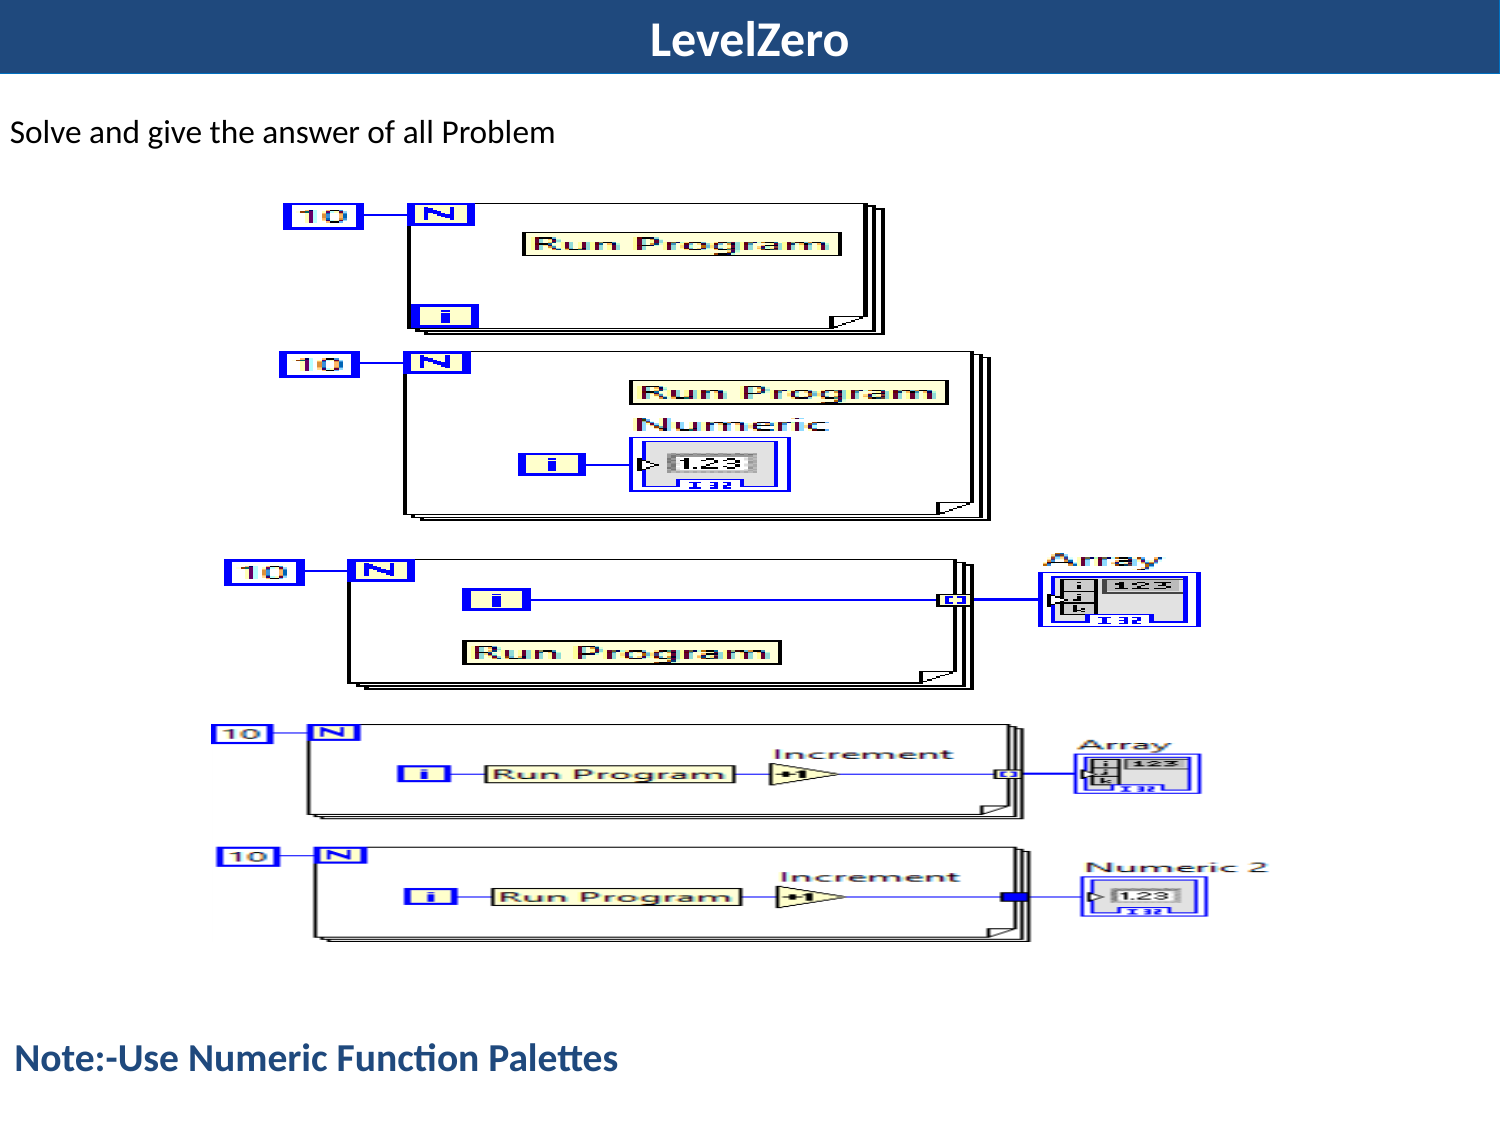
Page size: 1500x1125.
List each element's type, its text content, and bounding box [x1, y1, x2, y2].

picture [224, 203, 1201, 690]
picture [211, 724, 1276, 942]
text_box Solve and give the answer of all Problem [0, 104, 1088, 155]
text_box LevelZero [0, 0, 1500, 74]
text_box Note:-Use Numeric Function Palettes [4, 1026, 639, 1085]
